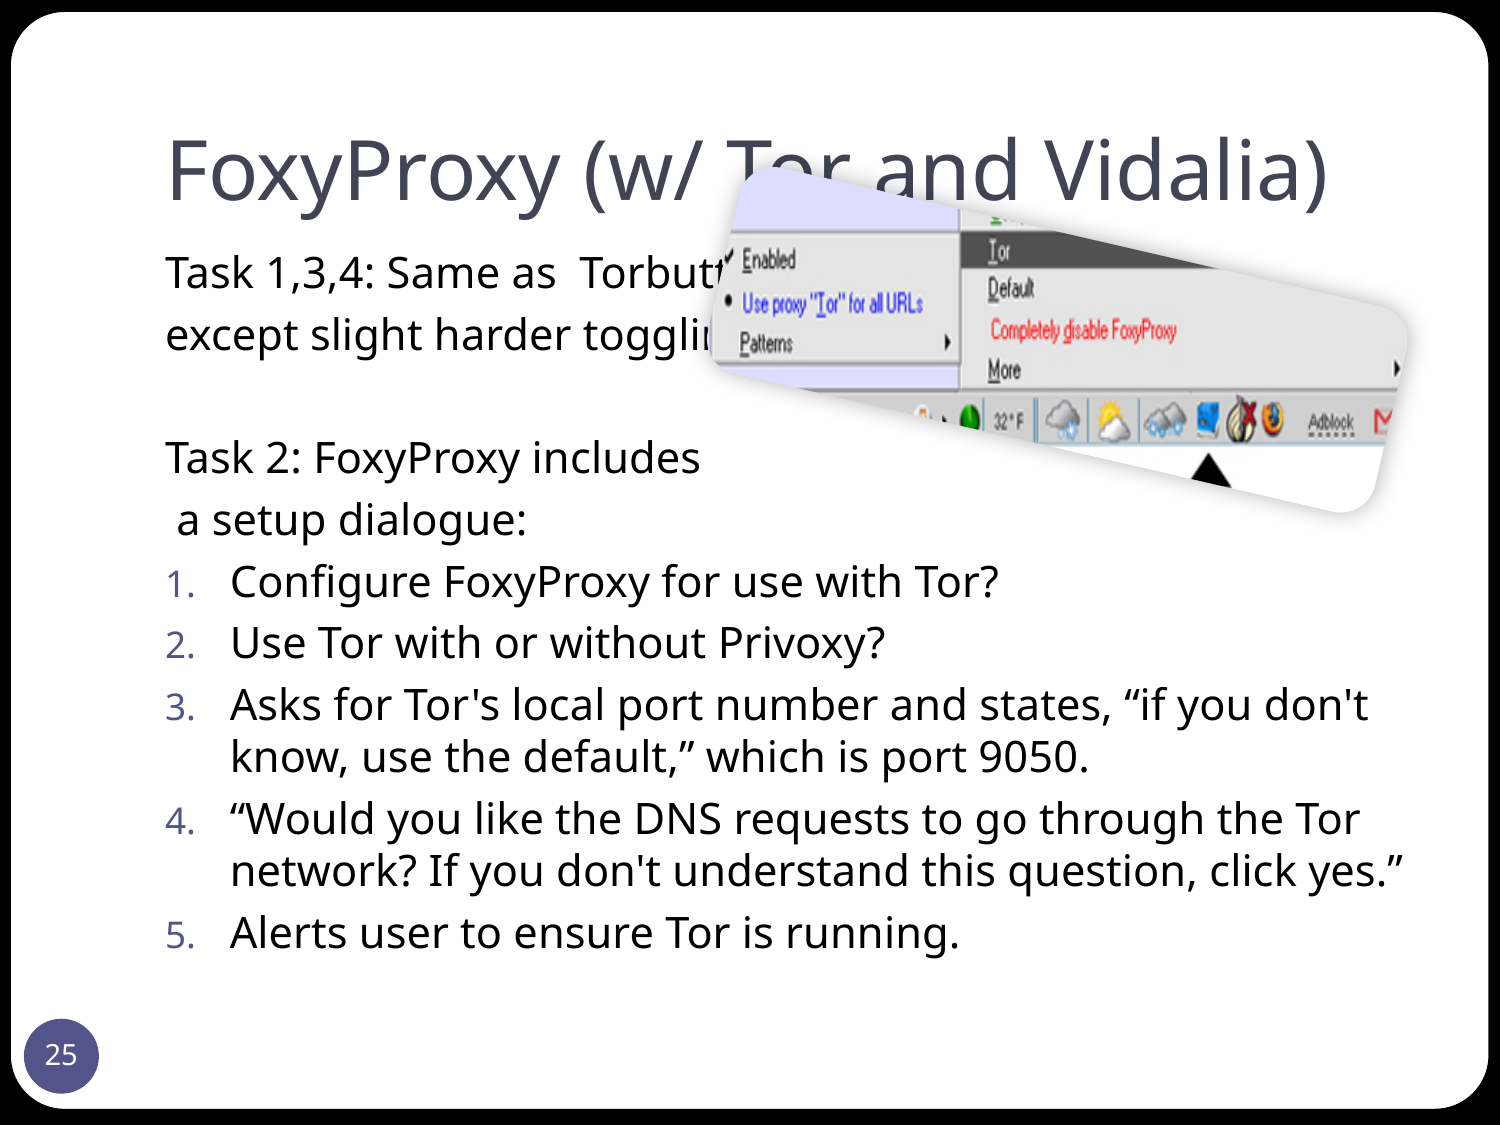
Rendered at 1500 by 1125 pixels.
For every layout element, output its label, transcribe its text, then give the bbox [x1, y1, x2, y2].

picture [706, 167, 1408, 513]
title FoxyProxy (w/ Tor and Vidalia) [149, 44, 1426, 233]
list Task 1,3,4: Same as Torbutton except slight harder toggling. Task 2: FoxyProxy includes a setup dialogue: Configure FoxyProxy for use with Tor? Use Tor with or without Privoxy? Asks for Tor's local port number and states, “if you don't know, use the default,” which is port 9050. “Would you like the DNS requests to go through the Tor network? If you don't understand this question, click yes.” Alerts user to ensure Tor is running. [149, 237, 1426, 988]
slide_number 25 [23, 1018, 99, 1094]
